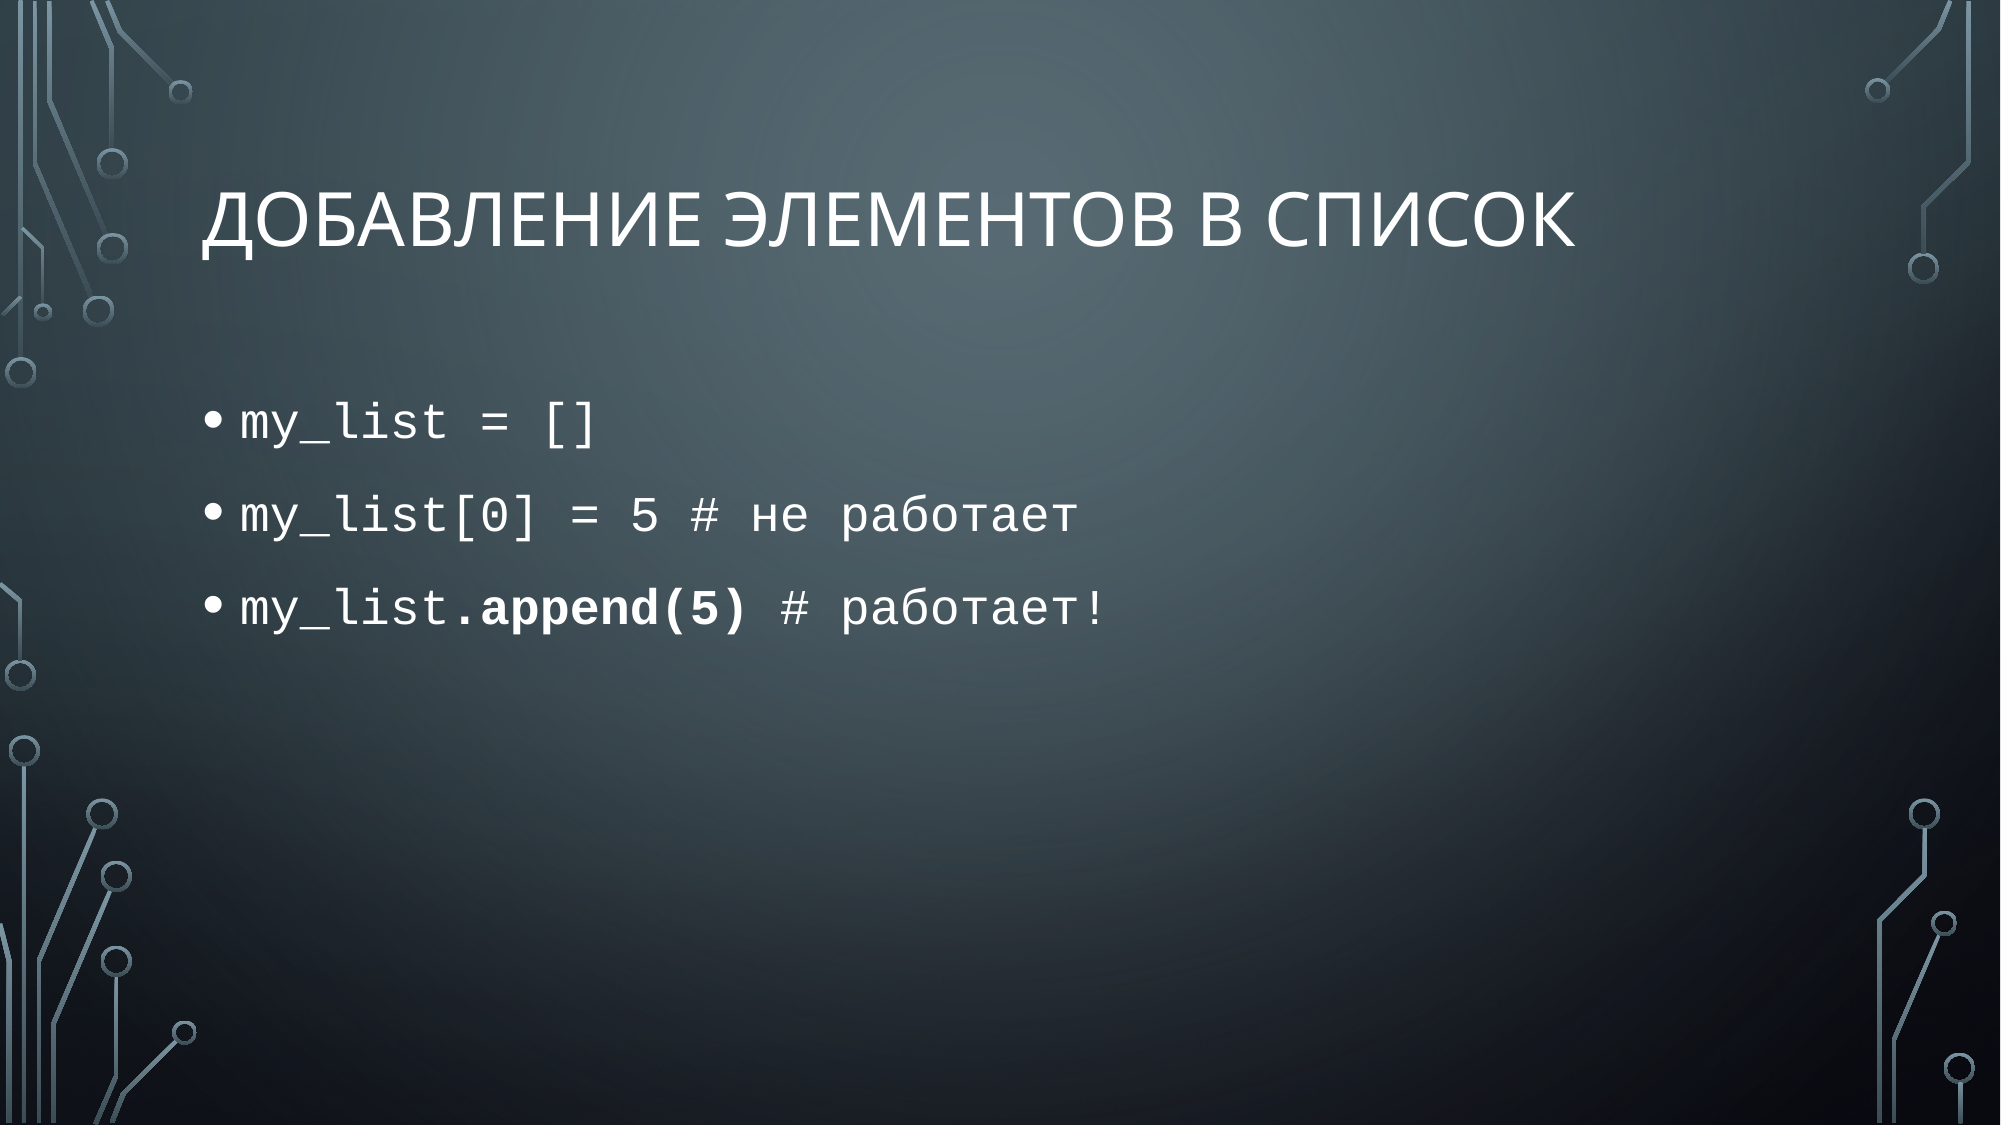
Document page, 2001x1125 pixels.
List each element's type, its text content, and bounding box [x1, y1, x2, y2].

list my_list = [] my_list[0] = 5 # не работает my_list.append(5) # работает! [187, 369, 1813, 950]
title Добавление элементов в список [187, 101, 1813, 344]
